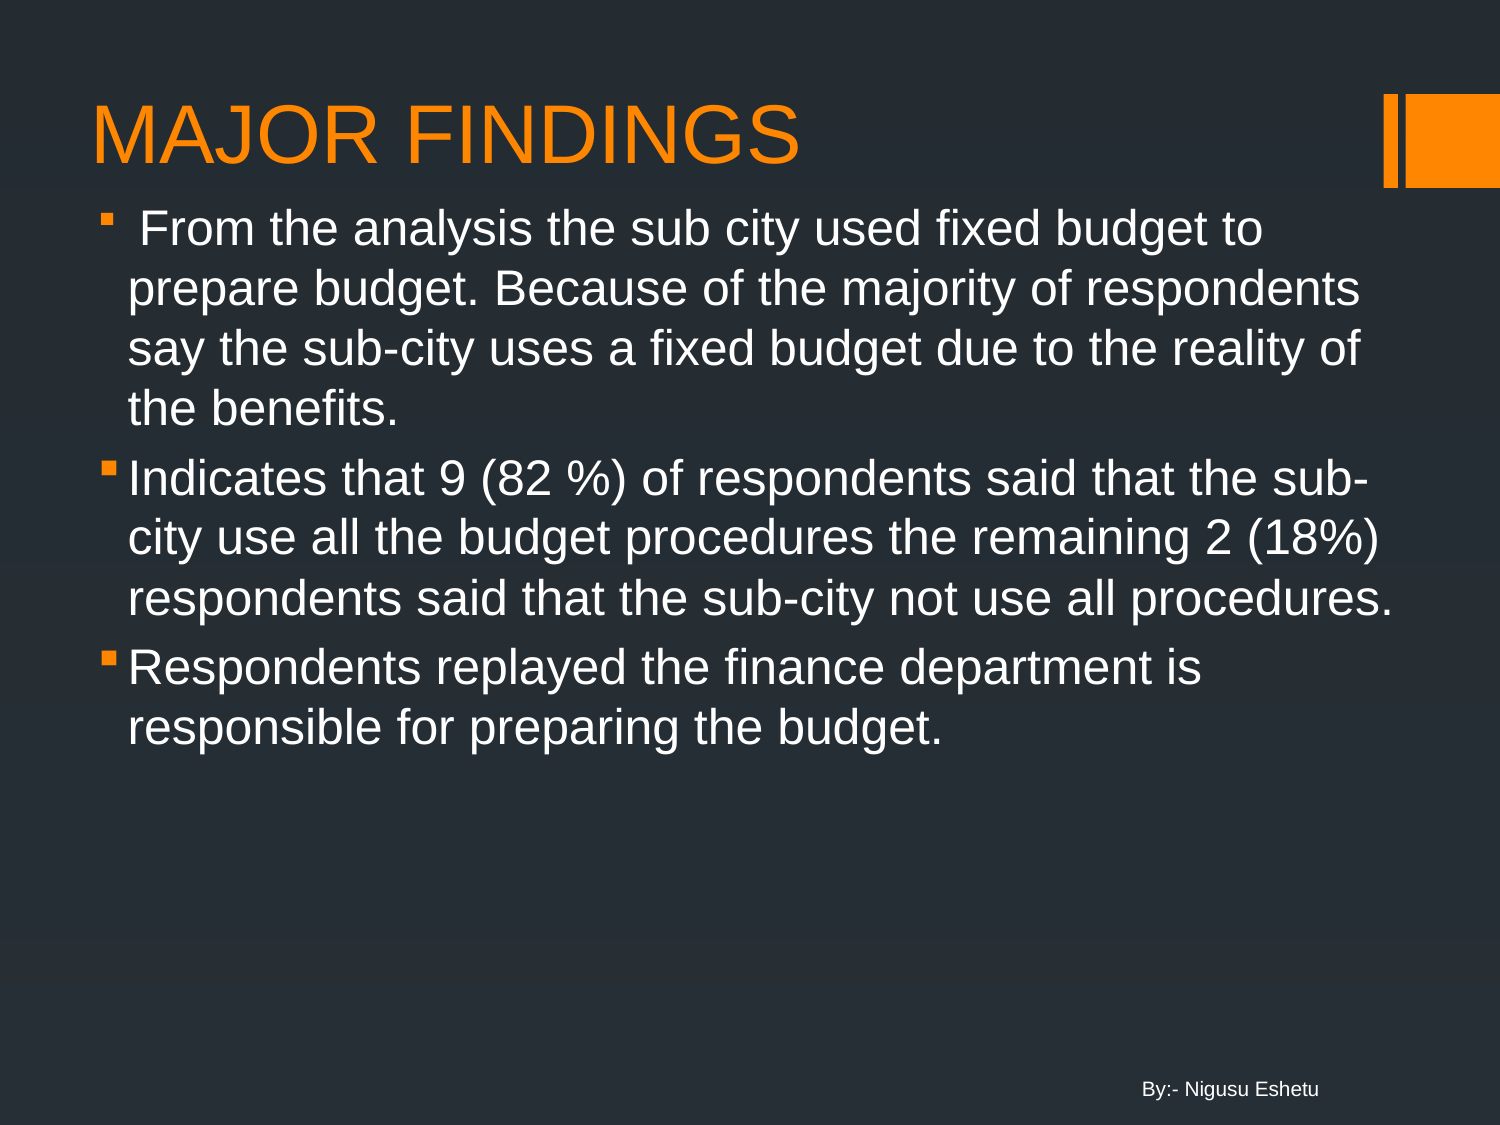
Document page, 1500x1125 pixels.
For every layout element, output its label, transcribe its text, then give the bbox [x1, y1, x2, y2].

title MAJOR FINDINGS [75, 45, 1425, 187]
footer By:- Nigusu Eshetu [1126, 1075, 1496, 1125]
list From the analysis the sub city used fixed budget to prepare budget. Because of the majority of respondents say the sub-city uses a fixed budget due to the reality of the benefits. Indicates that 9 (82 %) of respondents said that the sub-city use all the budget procedures the remaining 2 (18%) respondents said that the sub-city not use all procedures. Respondents replayed the finance department is responsible for preparing the budget. [75, 187, 1425, 1035]
